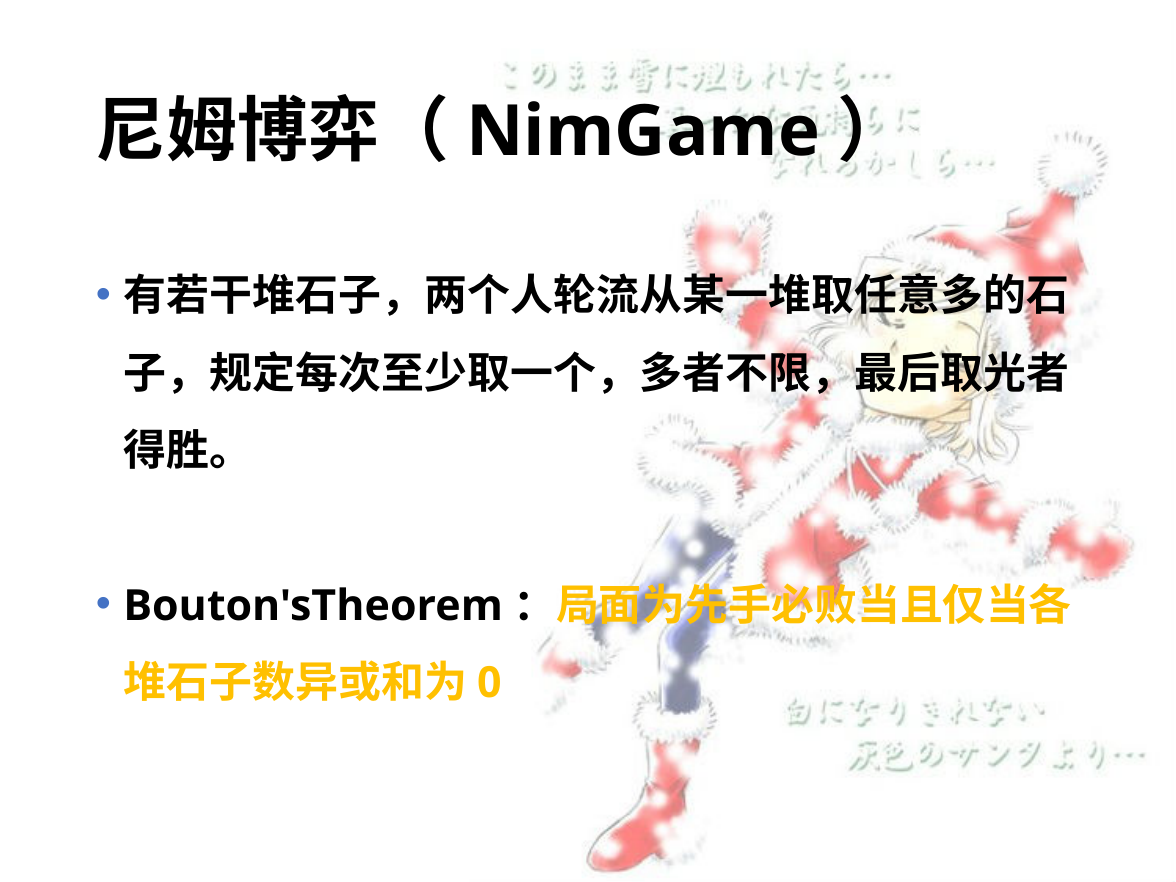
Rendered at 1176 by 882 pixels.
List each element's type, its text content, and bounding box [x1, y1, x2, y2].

list 有若干堆石子，两个人轮流从某一堆取任意多的石子，规定每次至少取一个，多者不限，最后取光者得胜。 Bouton'sTheorem：局面为先手必败当且仅当各堆石子数异或和为0 [80, 234, 1095, 795]
picture [469, 0, 1175, 882]
title 尼姆博弈（NimGame） [80, 46, 1095, 218]
